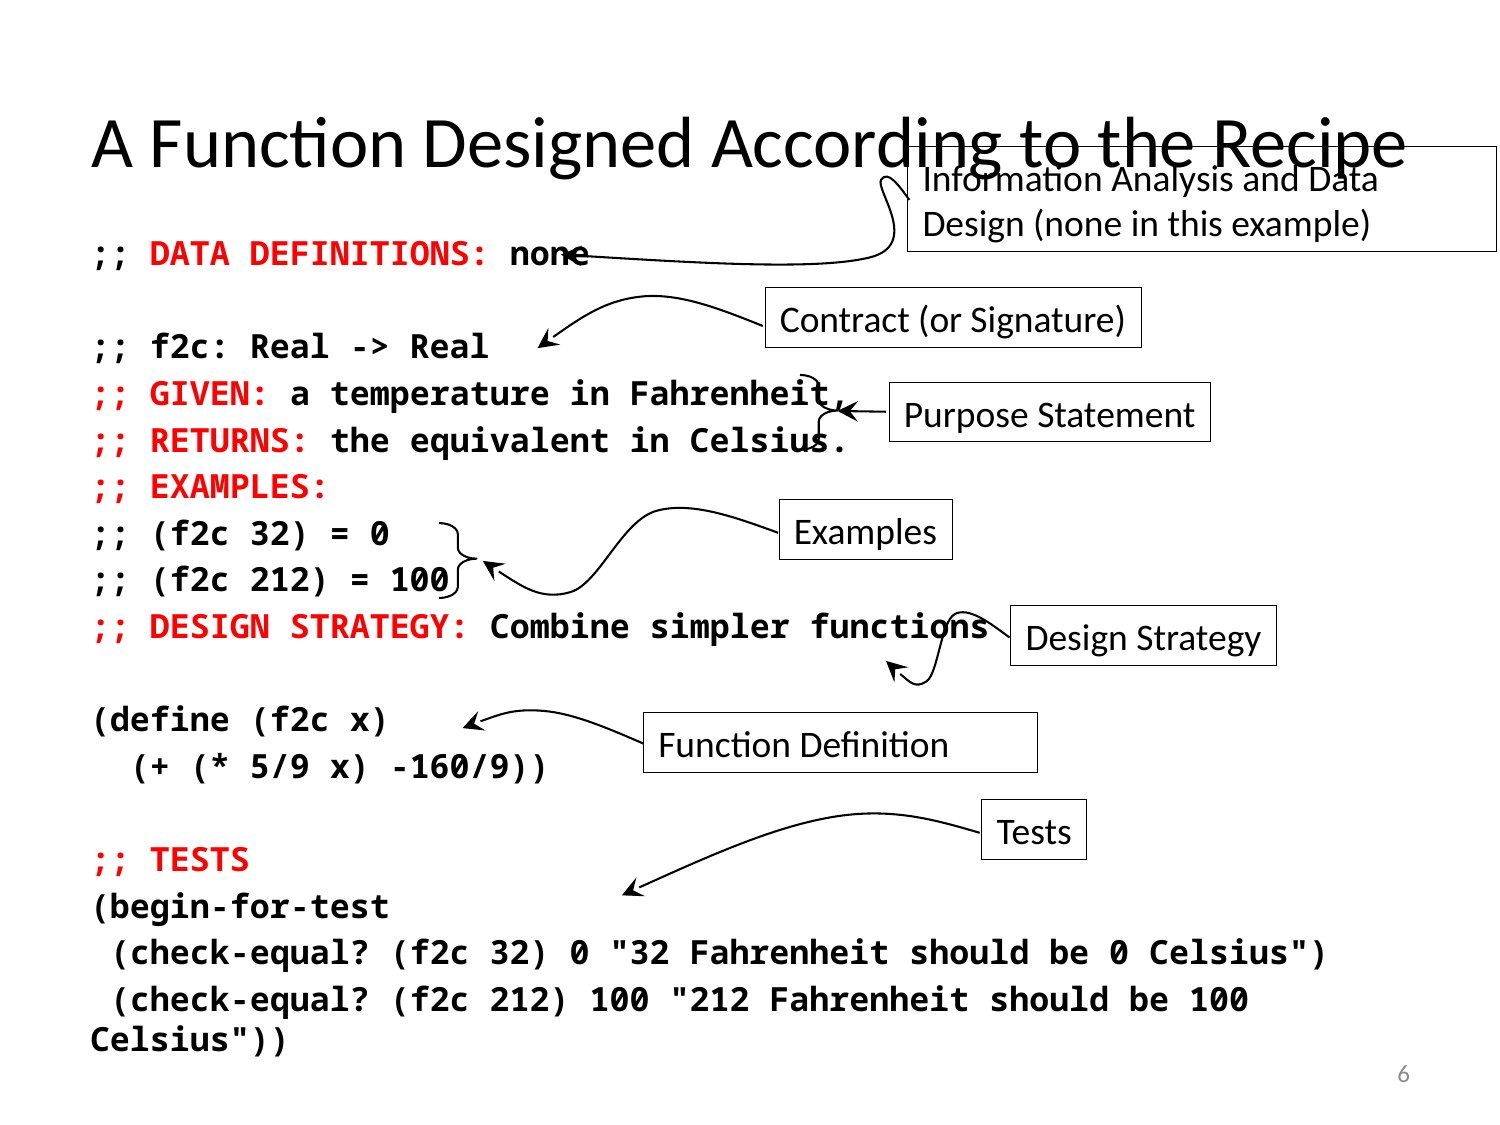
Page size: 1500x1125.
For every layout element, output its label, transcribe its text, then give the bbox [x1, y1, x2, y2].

text_box [831, 400, 886, 422]
text_box [537, 295, 764, 349]
text_box Purpose Statement [889, 382, 1211, 442]
text_box [482, 507, 779, 596]
text_box Examples [779, 499, 953, 560]
text_box [560, 175, 910, 267]
text_box [439, 522, 478, 599]
text_box Tests [981, 799, 1087, 860]
list ;; DATA DEFINITIONS: none ;; f2c: Real -> Real ;; GIVEN: a temperature in Fahrenheit, ;; RETURNS: the equivalent in Celsius. ;; EXAMPLES: ;; (f2c 32) = 0 ;; (f2c 212) = 100 ;; DESIGN STRATEGY: Combine simpler functions (define (f2c x) (+ (* 5/9 x) -160/9)) ;; TESTS (begin-for-test (check-equal? (f2c 32) 0 "32 Fahrenheit should be 0 Celsius") (check-equal? (f2c 212) 100 "212 Fahrenheit should be 100 Celsius")) [75, 224, 1425, 1013]
text_box Information Analysis and Data Design (none in this example) [907, 146, 1497, 252]
text_box Function Definition [643, 712, 1038, 773]
text_box [886, 611, 1010, 686]
text_box Design Strategy [1010, 605, 1277, 666]
slide_number 6 [1074, 1042, 1425, 1103]
title A Function Designed According to the Recipe [75, 45, 1425, 224]
text_box [462, 709, 645, 745]
text_box [621, 812, 980, 897]
text_box [799, 374, 838, 451]
text_box Contract (or Signature) [765, 287, 1142, 348]
